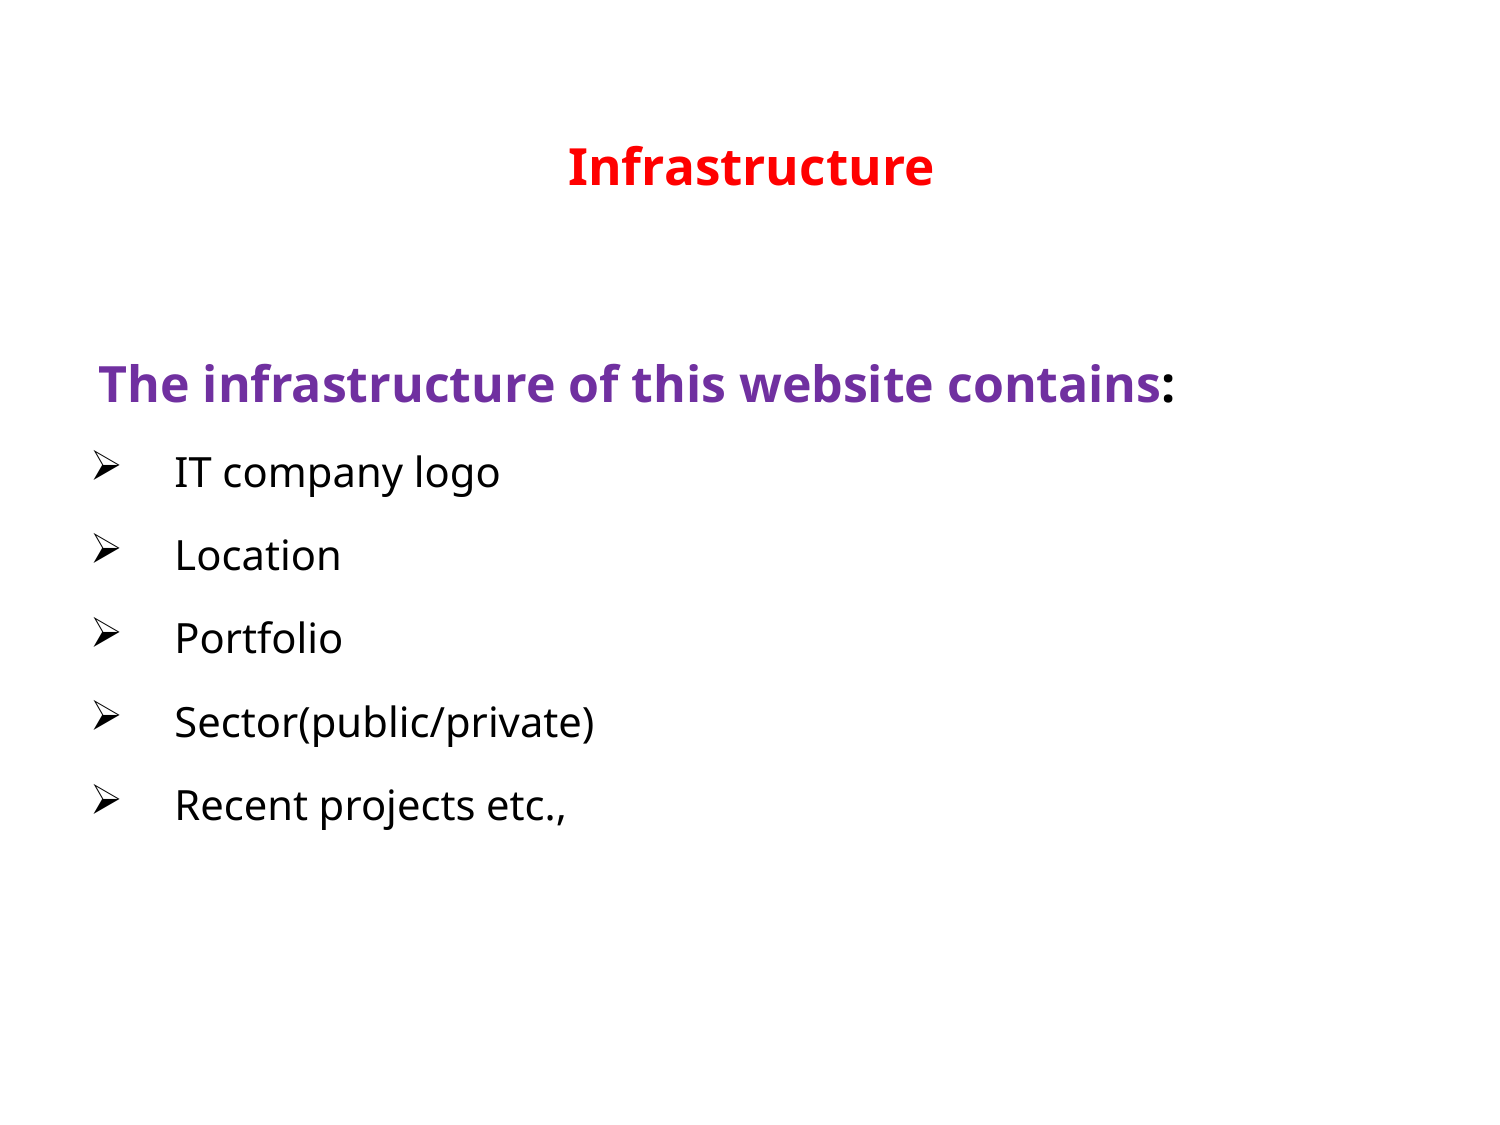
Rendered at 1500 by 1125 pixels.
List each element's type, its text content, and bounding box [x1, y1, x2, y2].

title Infrastructure [76, 125, 1427, 266]
list The infrastructure of this website contains: IT company logo Location Portfolio Sector(public/private) Recent projects etc., [75, 314, 1425, 1005]
